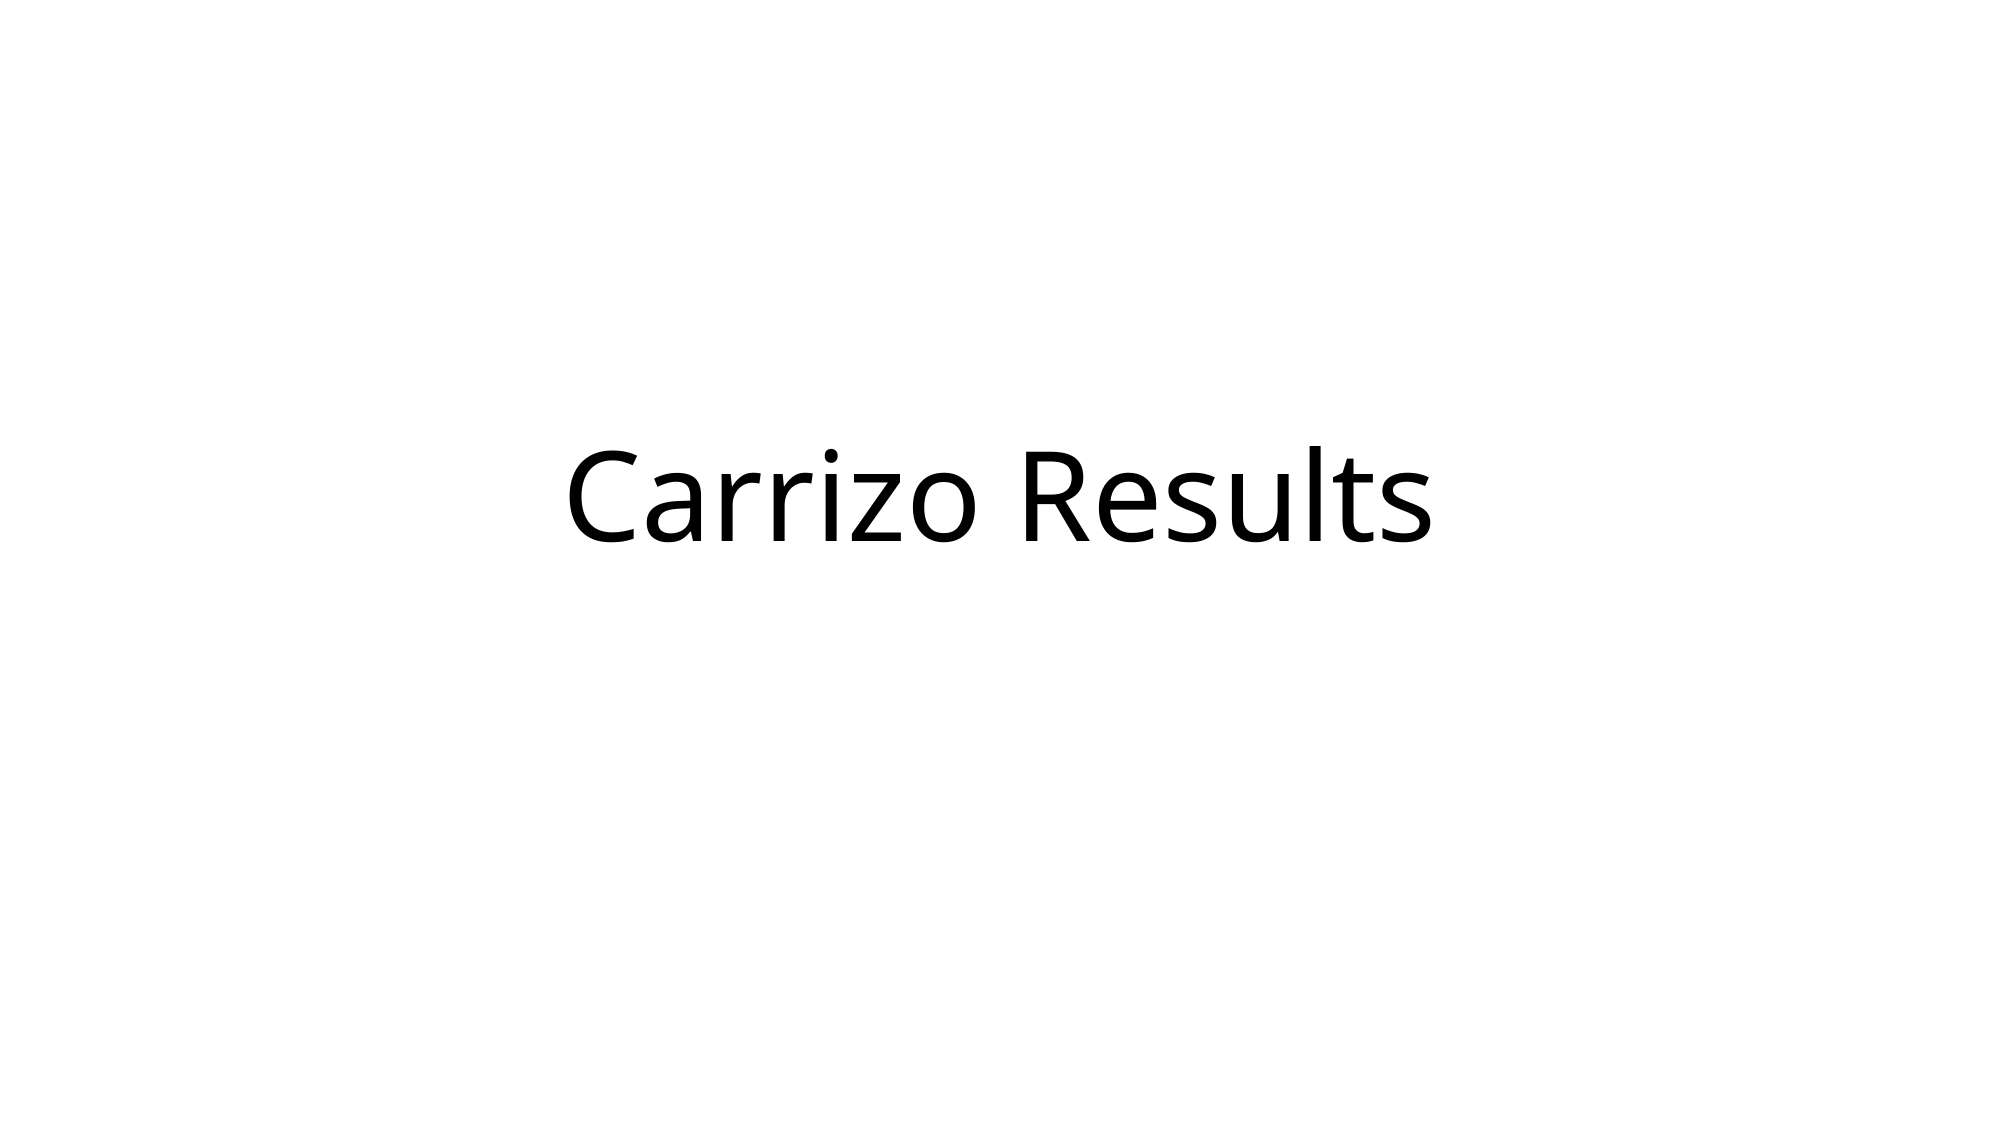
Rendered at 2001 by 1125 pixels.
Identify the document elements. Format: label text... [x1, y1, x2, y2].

title Carrizo Results [249, 184, 1750, 576]
